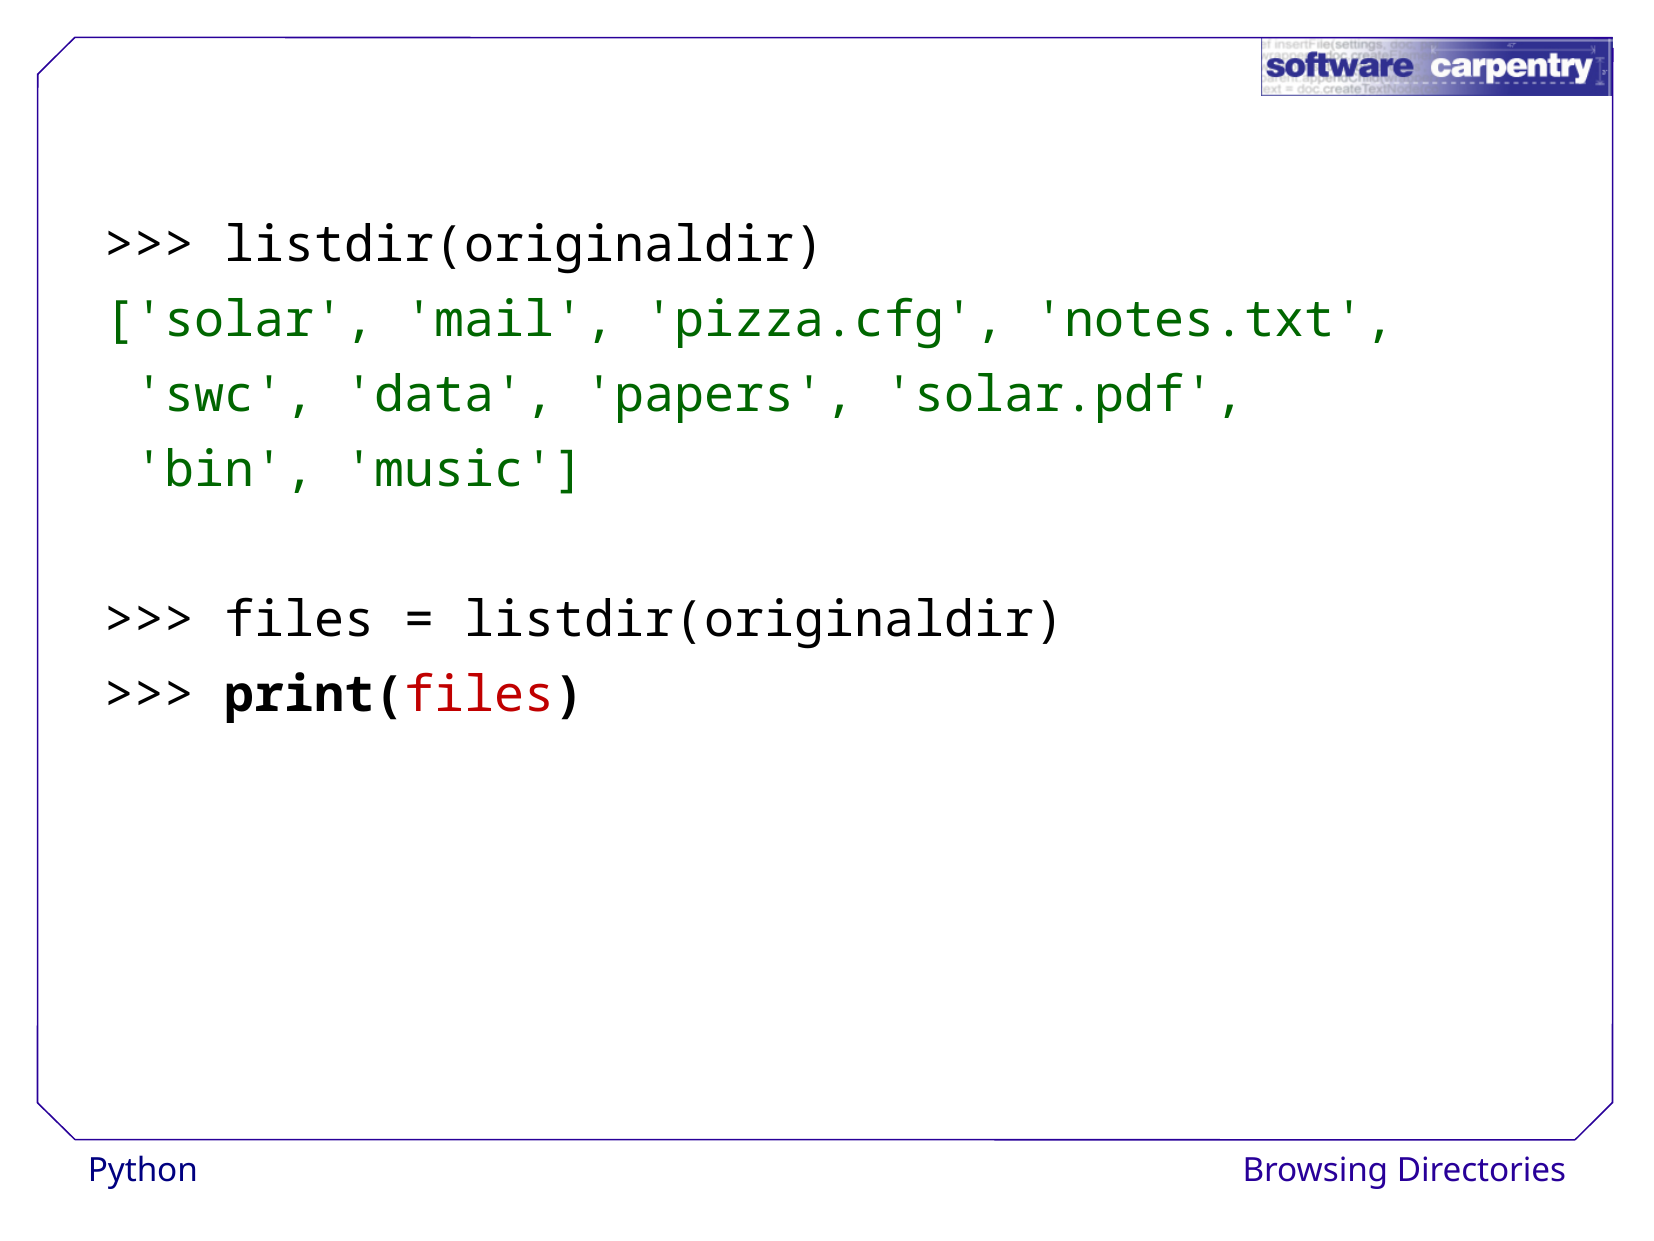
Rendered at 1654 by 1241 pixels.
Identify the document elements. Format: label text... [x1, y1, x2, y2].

text_box >>> listdir(originaldir) ['solar', 'mail', 'pizza.cfg', 'notes.txt', 'swc', 'data', 'papers', 'solar.pdf', 'bin', 'music'] >>> files = listdir(originaldir) >>> print(files) [89, 128, 1512, 1036]
picture [1261, 39, 1613, 96]
